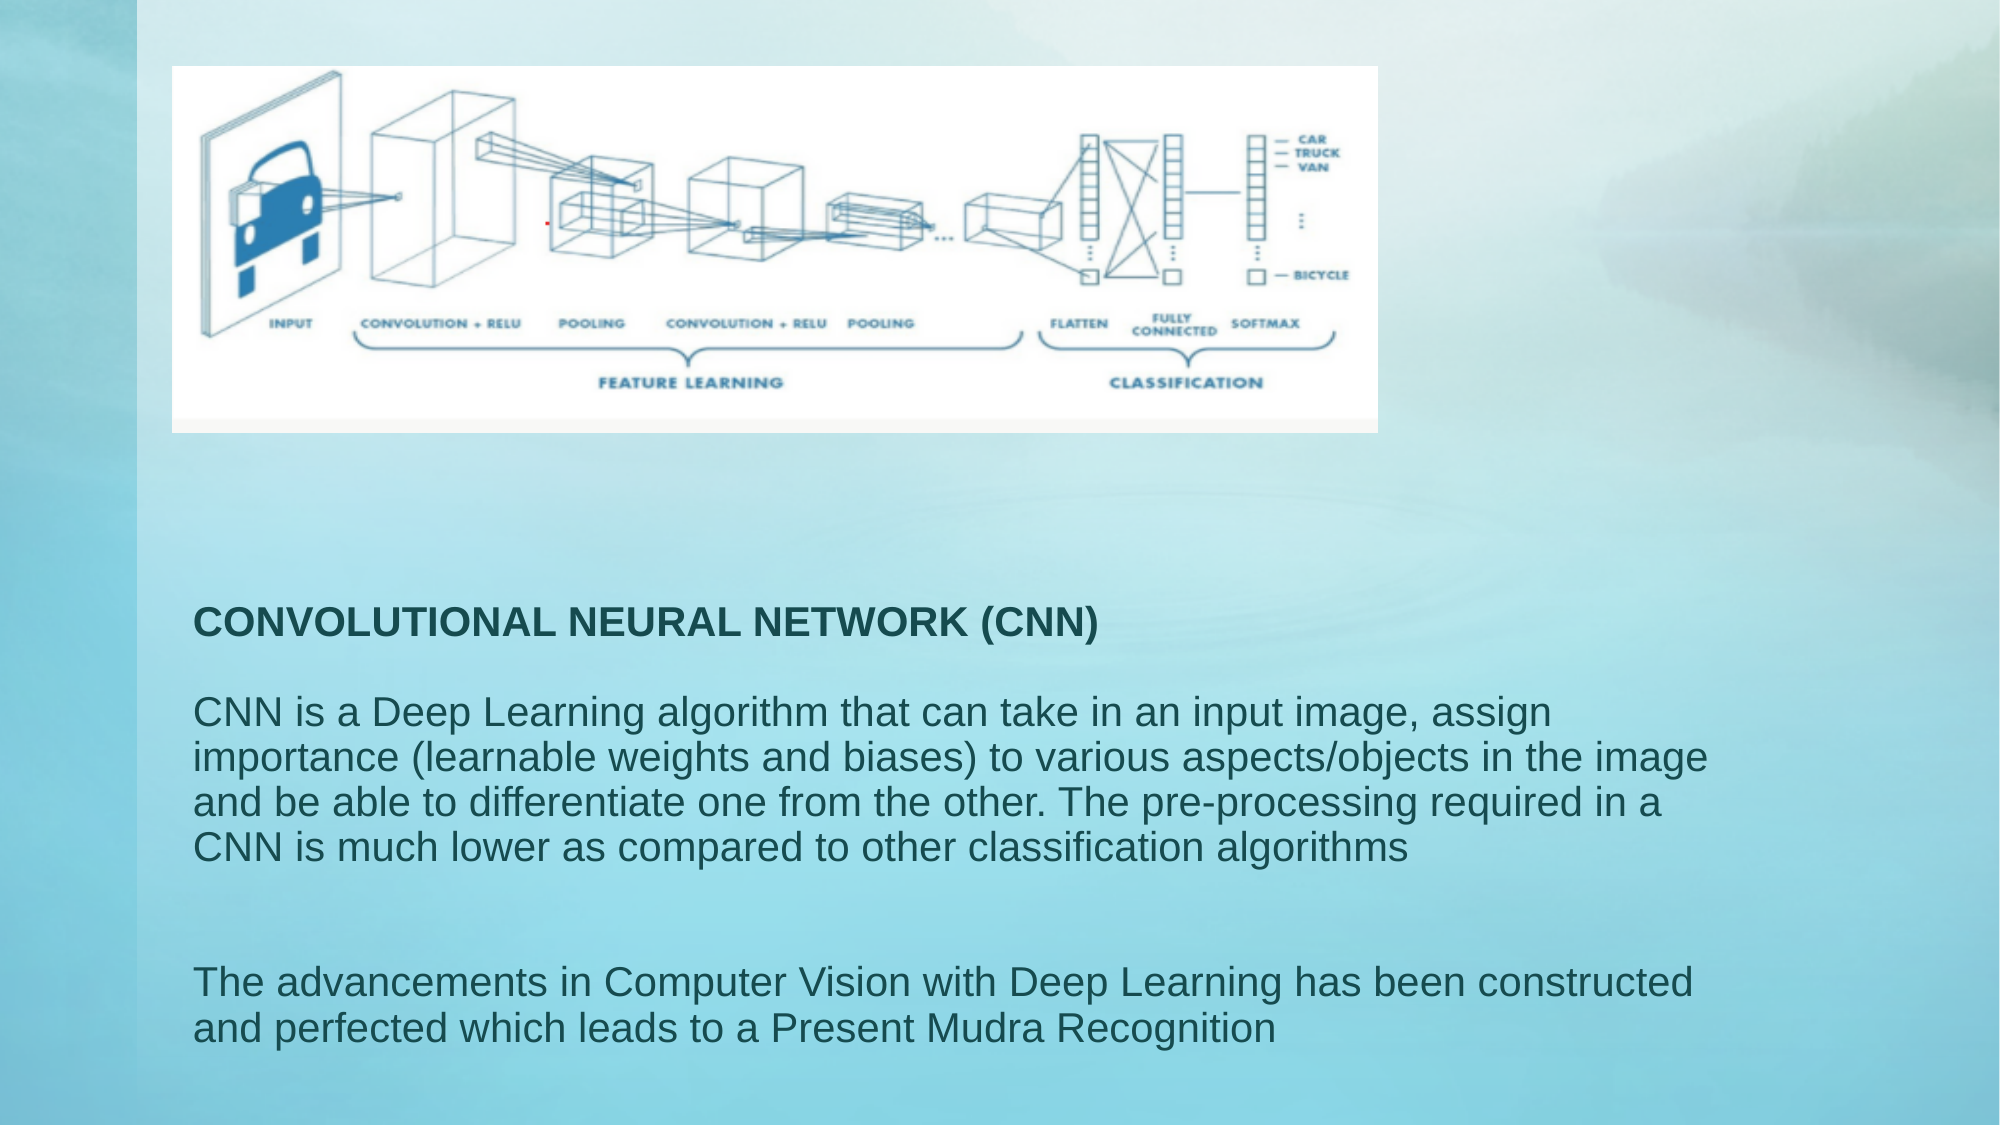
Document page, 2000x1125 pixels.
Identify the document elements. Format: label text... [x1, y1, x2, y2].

picture [0, 0, 2000, 1125]
picture [172, 66, 1378, 433]
title CONVOLUTIONAL NEURAL NETWORK (CNN) CNN is a Deep Learning algorithm that can take in an input image, assign importance (learnable weights and biases) to various aspects/objects in the image and be able to differentiate one from the other. The pre-processing required in a CNN is much lower as compared to other classification algorithms The advancements in Computer Vision with Deep Learning has been constructed and perfected which leads to a Present Mudra Recognition [177, 538, 1753, 1059]
